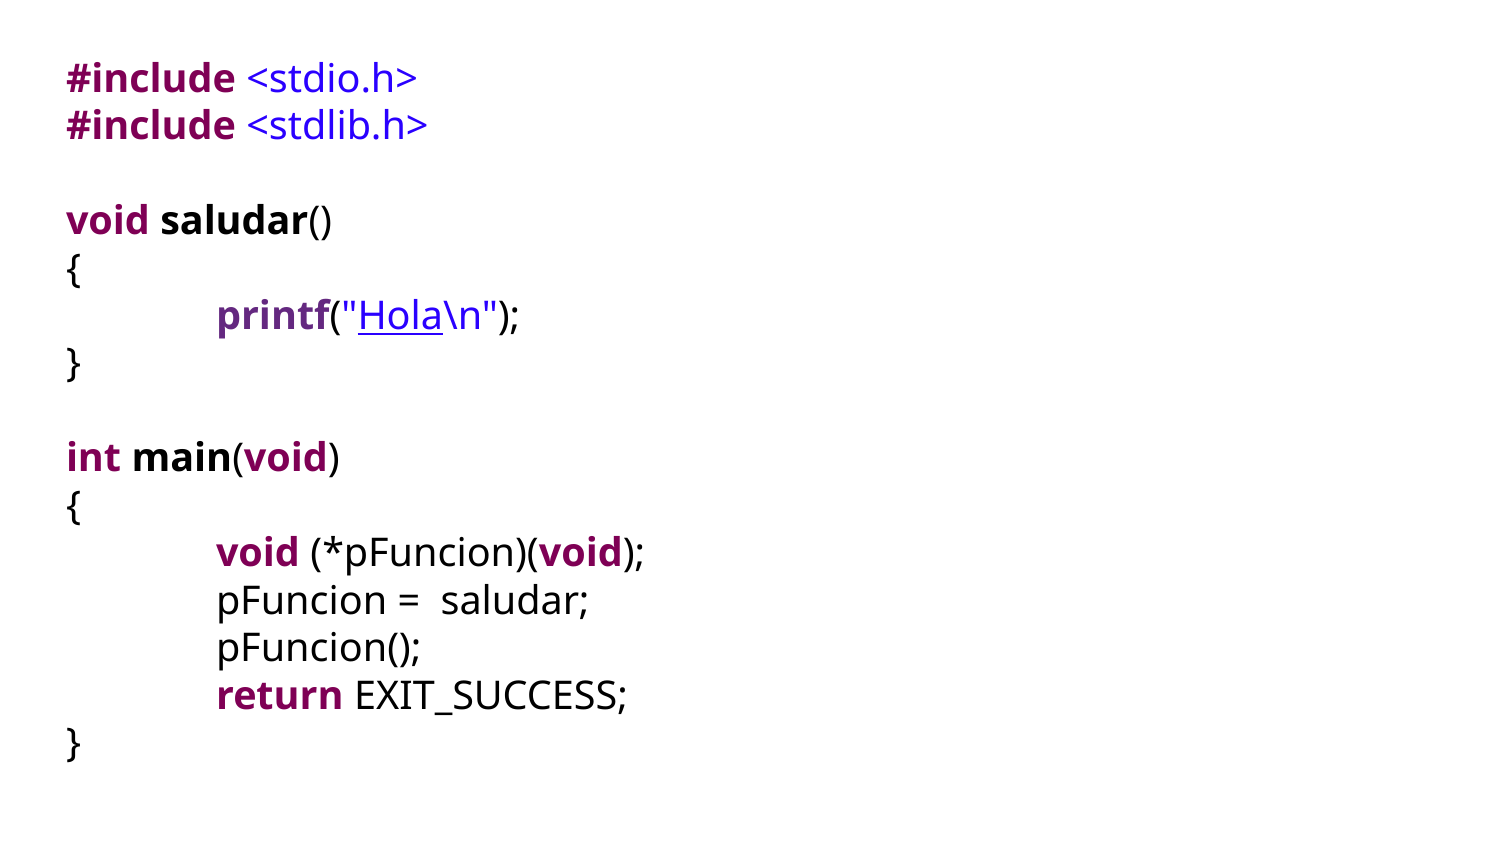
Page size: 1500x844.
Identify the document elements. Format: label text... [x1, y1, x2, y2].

list #include <stdio.h> #include <stdlib.h> void saludar() { printf("Hola\n"); } int main(void) { void (*pFuncion)(void); pFuncion = saludar; pFuncion(); return EXIT_SUCCESS; } [51, 37, 1449, 816]
